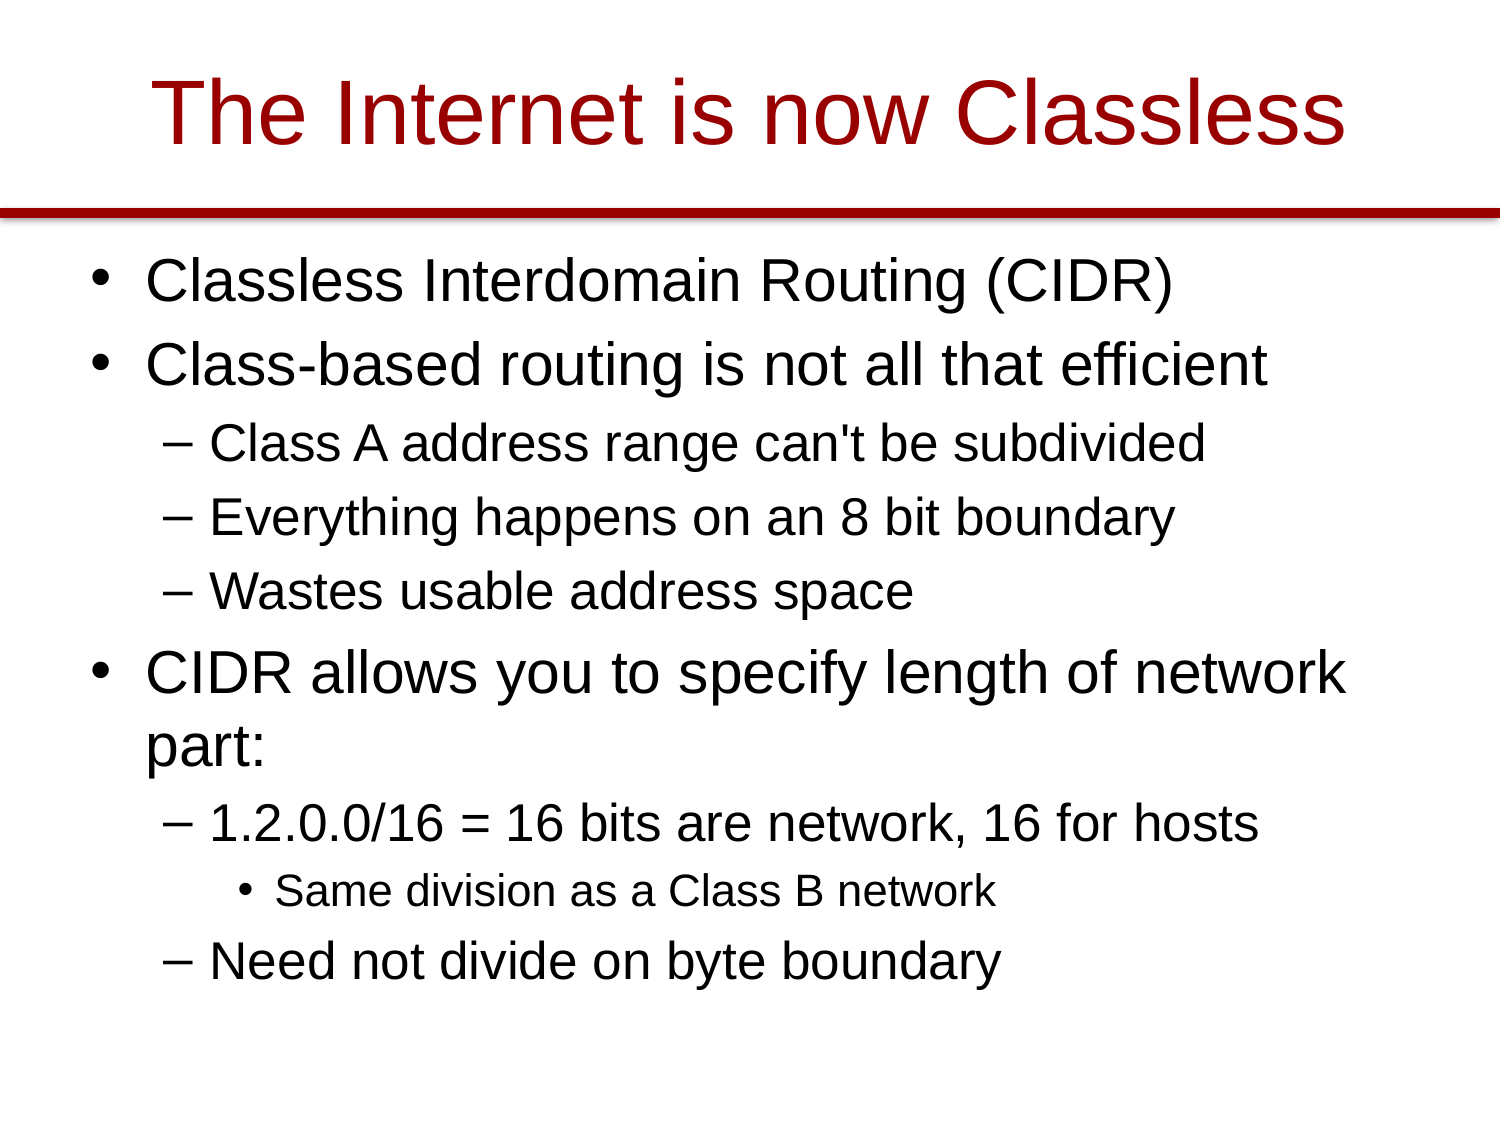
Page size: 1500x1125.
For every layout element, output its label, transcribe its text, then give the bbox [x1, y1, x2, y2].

list Classless Interdomain Routing (CIDR) Class-based routing is not all that efficient Class A address range can't be subdivided Everything happens on an 8 bit boundary Wastes usable address space CIDR allows you to specify length of network part: 1.2.0.0/16 = 16 bits are network, 16 for hosts Same division as a Class B network Need not divide on byte boundary [75, 232, 1425, 1005]
title The Internet is now Classless [75, 13, 1425, 202]
